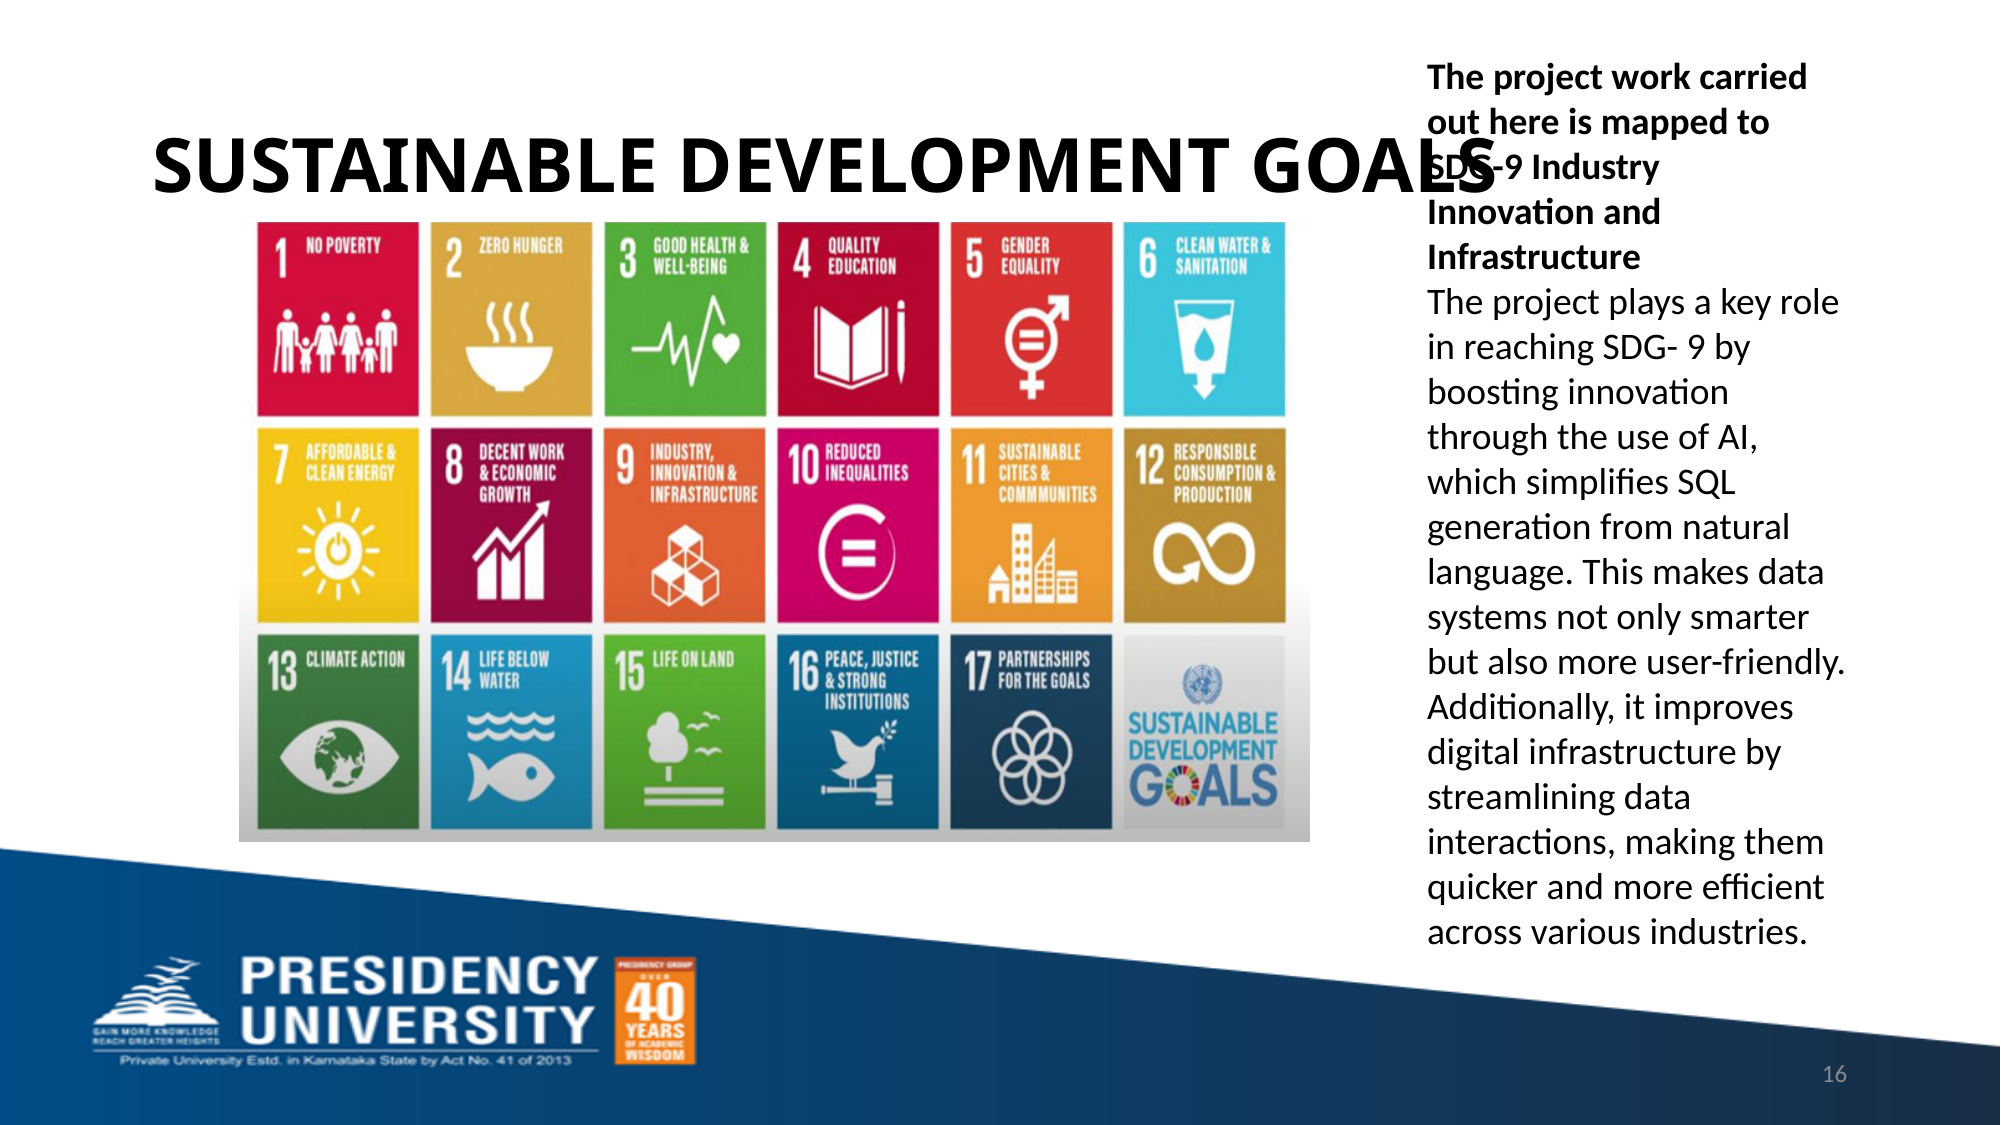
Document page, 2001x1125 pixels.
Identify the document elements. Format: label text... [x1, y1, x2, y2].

text_box The project work carried out here is mapped to SDG-9 Industry Innovation and Infrastructure The project plays a key role in reaching SDG- 9 by boosting innovation through the use of AI, which simplifies SQL generation from natural language. This makes data systems not only smarter but also more user-friendly. Additionally, it improves digital infrastructure by streamlining data interactions, making them quicker and more efficient across various industries. [1412, 0, 1863, 960]
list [239, 222, 1310, 842]
slide_number 16 [1412, 1042, 1863, 1103]
title SUSTAINABLE DEVELOPMENT GOALS [137, 59, 1412, 278]
picture [0, 845, 2000, 1125]
